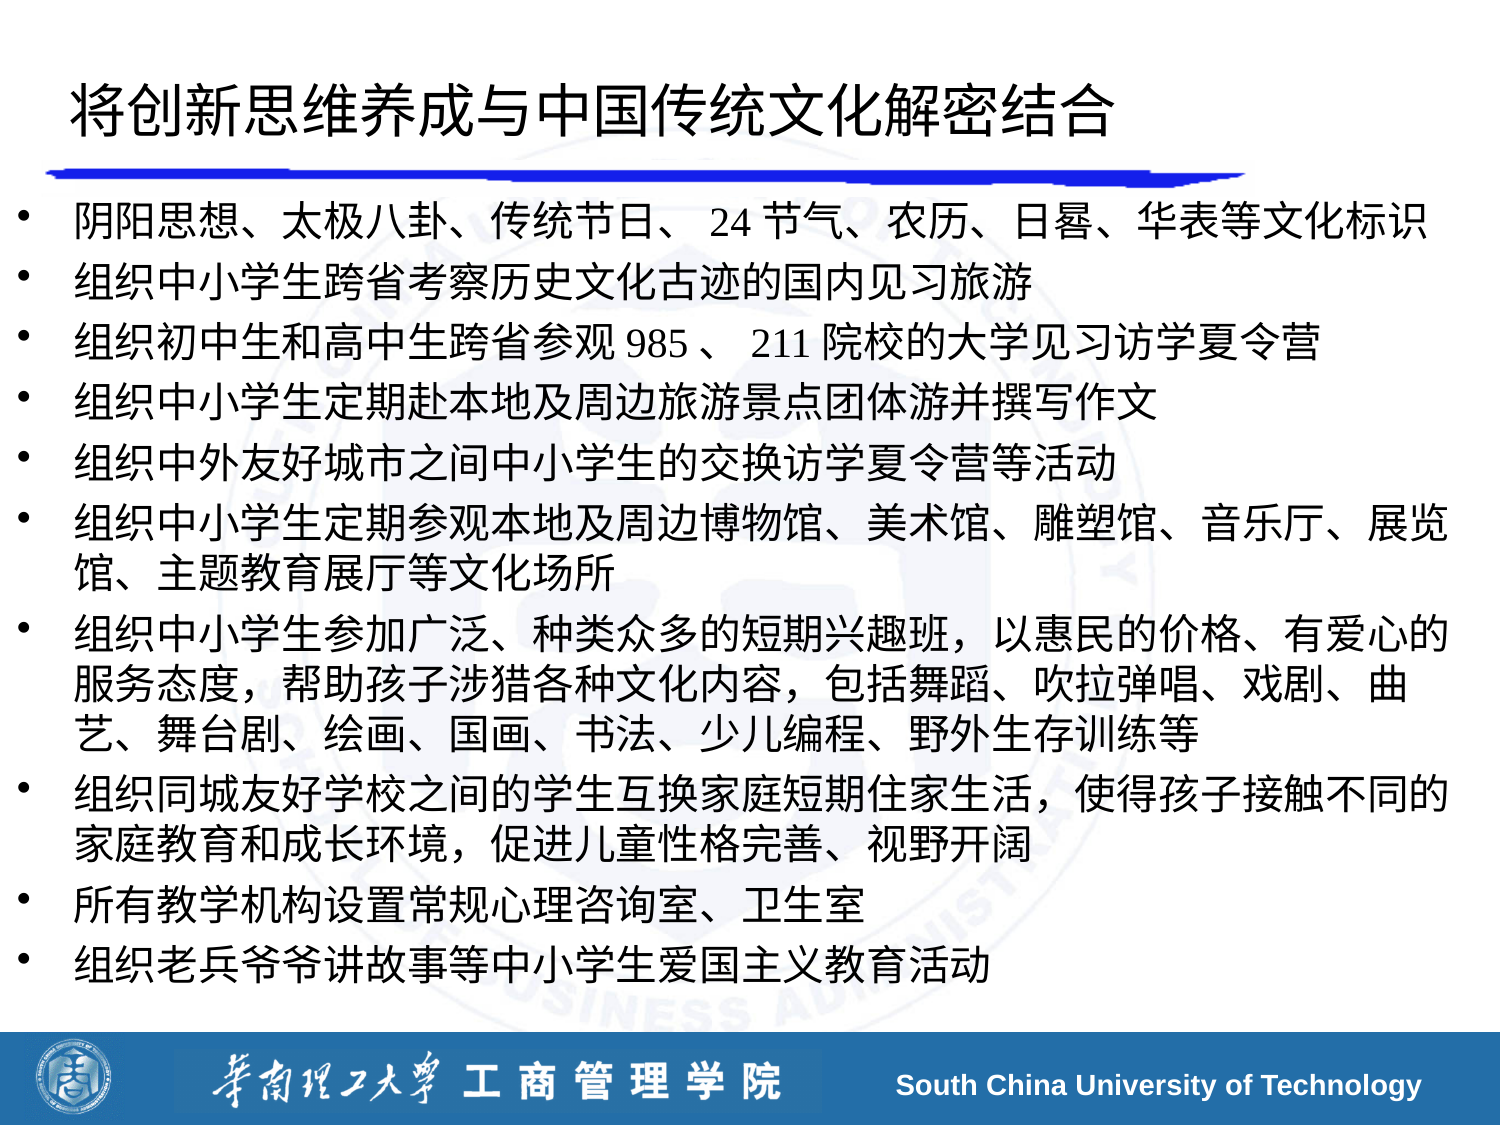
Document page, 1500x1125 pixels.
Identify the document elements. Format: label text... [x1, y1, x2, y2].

picture [41, 160, 53, 187]
footer South China University of Technology [826, 1058, 1500, 1125]
title 将创新思维养成与中国传统文化解密结合 [53, 31, 1388, 187]
picture [0, 968, 1500, 1125]
list 阴阳思想、太极八卦、传统节日、24节气、农历、日晷、华表等文化标识 组织中小学生跨省考察历史文化古迹的国内见习旅游 组织初中生和高中生跨省参观985、211院校的大学见习访学夏令营 组织中小学生定期赴本地及周边旅游景点团体游并撰写作文 组织中外友好城市之间中小学生的交换访学夏令营等活动 组织中小学生定期参观本地及周边博物馆、美术馆、雕塑馆、音乐厅、展览馆、主题教育展厅等文化场所 组织中小学生参加广泛、种类众多的短期兴趣班，以惠民的价格、有爱心的服务态度，帮助孩子涉猎各种文化内容，包括舞蹈、吹拉弹唱、戏剧、曲艺、舞台剧、绘画、国画、书法、少儿编程、野外生存训练等 组织同城友好学校之间的学生互换家庭短期住家生活，使得孩子接触不同的家庭教育和成长环境，促进儿童性格完善、视野开阔 所有教学机构设置常规心理咨询室、卫生室 组织老兵爷爷讲故事等中小学生爱国主义教育活动 [1, 187, 1479, 968]
